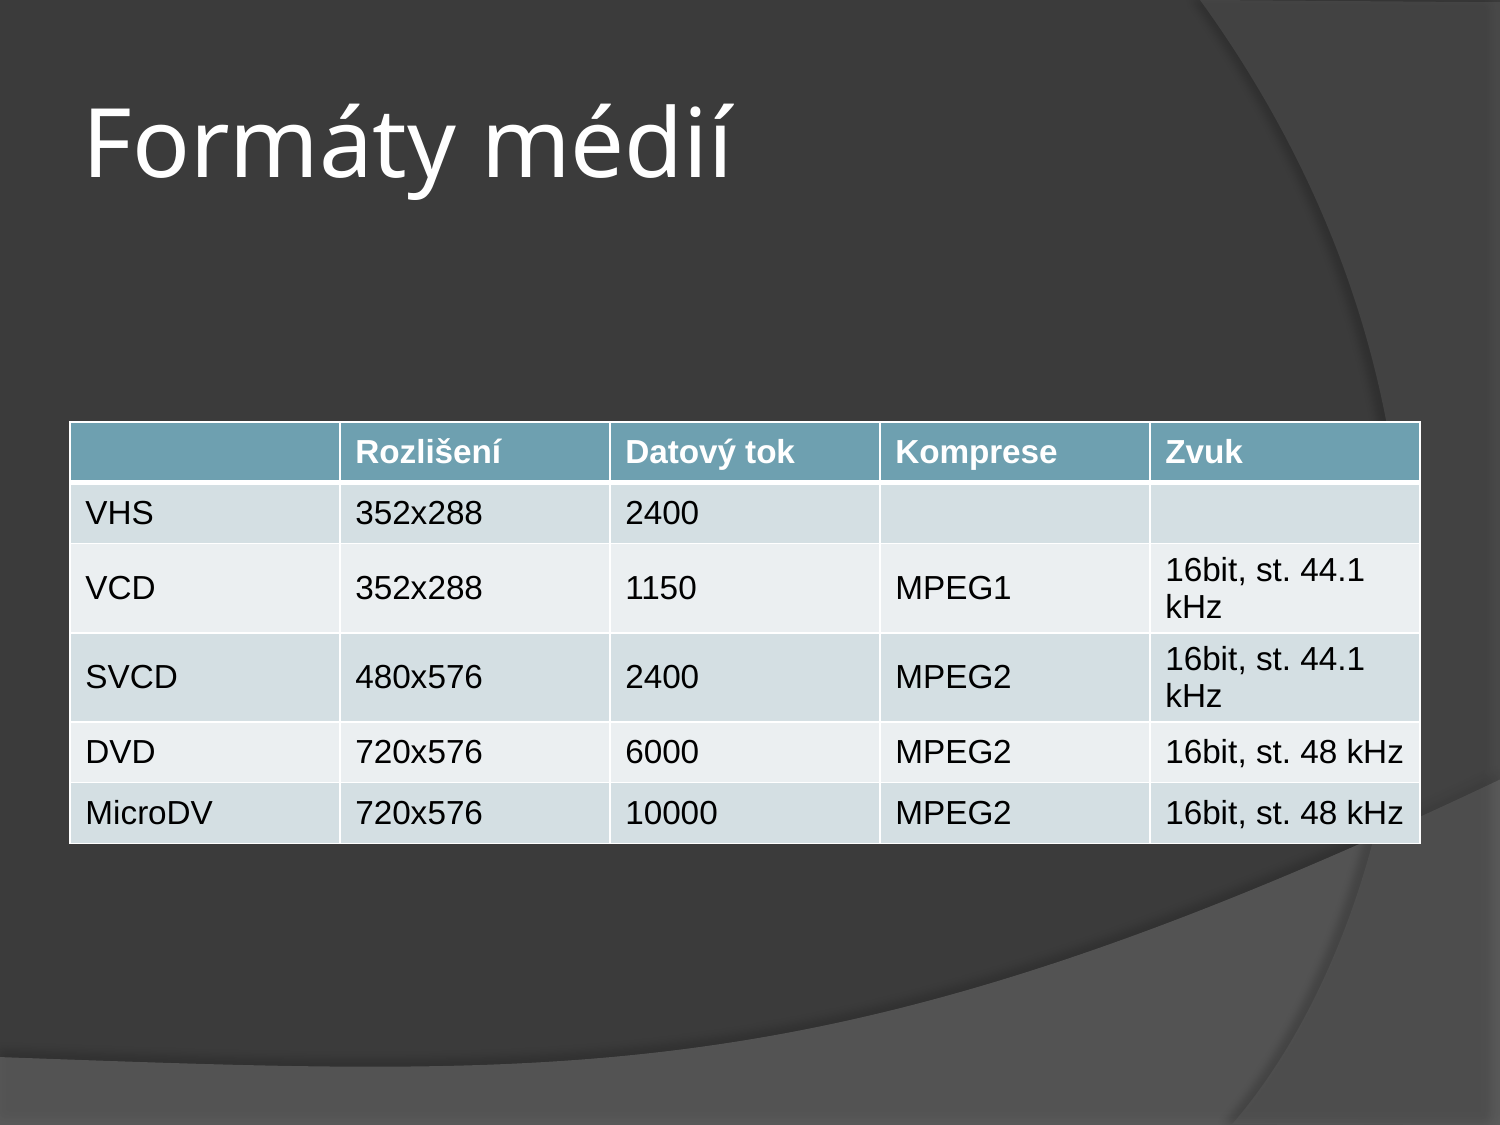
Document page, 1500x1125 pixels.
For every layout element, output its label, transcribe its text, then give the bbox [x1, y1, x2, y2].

table_header Datový tok [611, 423, 879, 480]
table_cell VHS [71, 485, 339, 543]
table_cell 10000 [611, 783, 879, 843]
table_cell 352x288 [341, 485, 609, 543]
table_cell 720x576 [341, 783, 609, 843]
table_header Rozlišení [341, 423, 609, 480]
table_cell MPEG2 [881, 783, 1149, 843]
table_cell MPEG2 [881, 723, 1149, 782]
table_cell MPEG2 [881, 634, 1149, 721]
table_cell MicroDV [71, 783, 339, 843]
table_cell 6000 [611, 723, 879, 782]
table_cell 16bit, st. 48 kHz [1151, 723, 1419, 782]
table_cell 480x576 [341, 634, 609, 721]
table_cell MPEG1 [881, 544, 1149, 632]
table_cell 1150 [611, 544, 879, 632]
table_cell 16bit, st. 48 kHz [1151, 783, 1419, 843]
table_cell DVD [71, 723, 339, 782]
table_cell VCD [71, 544, 339, 632]
table_cell [1151, 485, 1419, 543]
title Formáty médií [75, 45, 1300, 233]
table_cell SVCD [71, 634, 339, 721]
table_cell 720x576 [341, 723, 609, 782]
table_cell [881, 485, 1149, 543]
table_header Zvuk [1151, 423, 1419, 480]
table_cell 352x288 [341, 544, 609, 632]
table_cell 16bit, st. 44.1 kHz [1151, 544, 1419, 632]
table_cell 2400 [611, 485, 879, 543]
table_cell 16bit, st. 44.1 kHz [1151, 634, 1419, 721]
table_header Komprese [881, 423, 1149, 480]
table_header [71, 423, 339, 480]
table_cell 2400 [611, 634, 879, 721]
